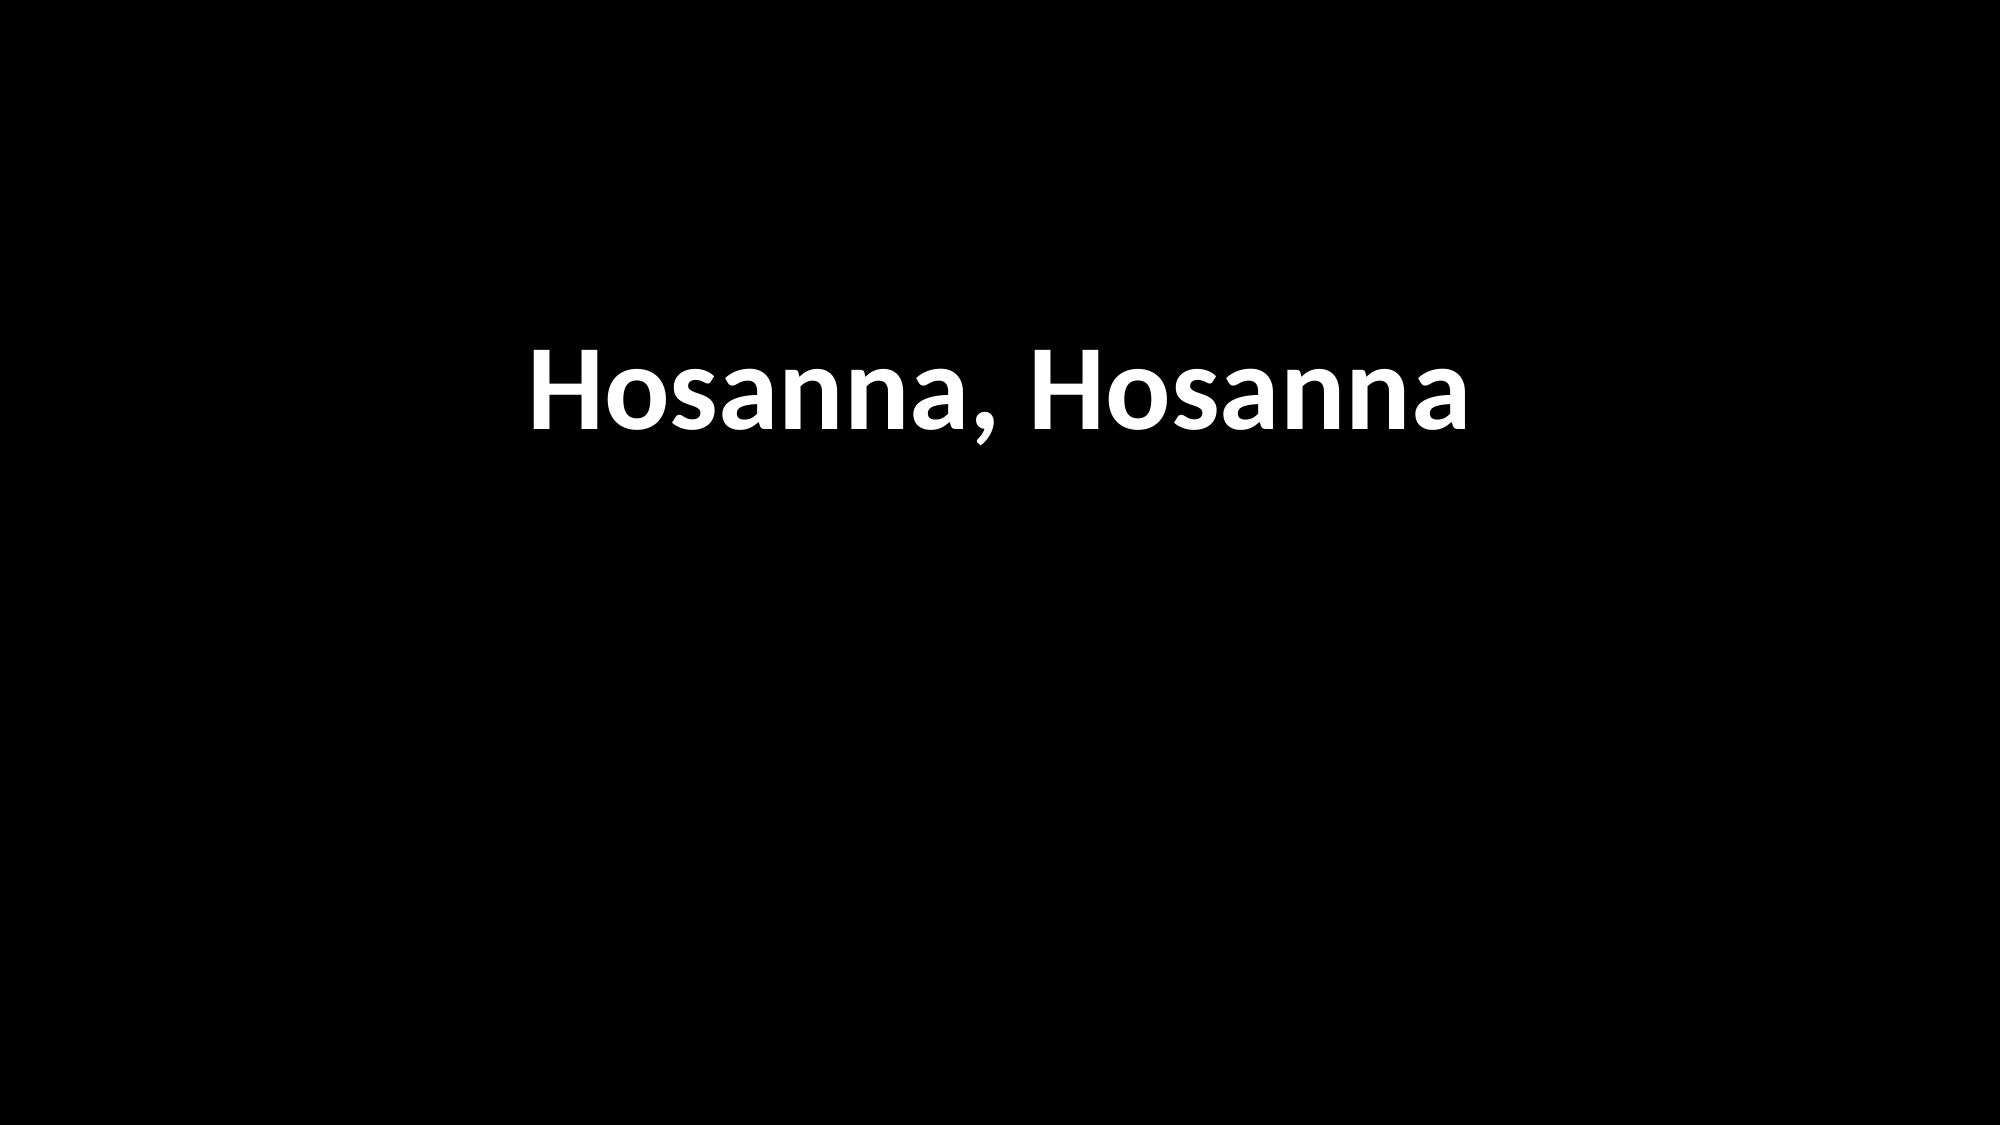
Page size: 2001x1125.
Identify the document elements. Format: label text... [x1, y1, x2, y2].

list Hosanna, Hosanna [0, 109, 2000, 464]
